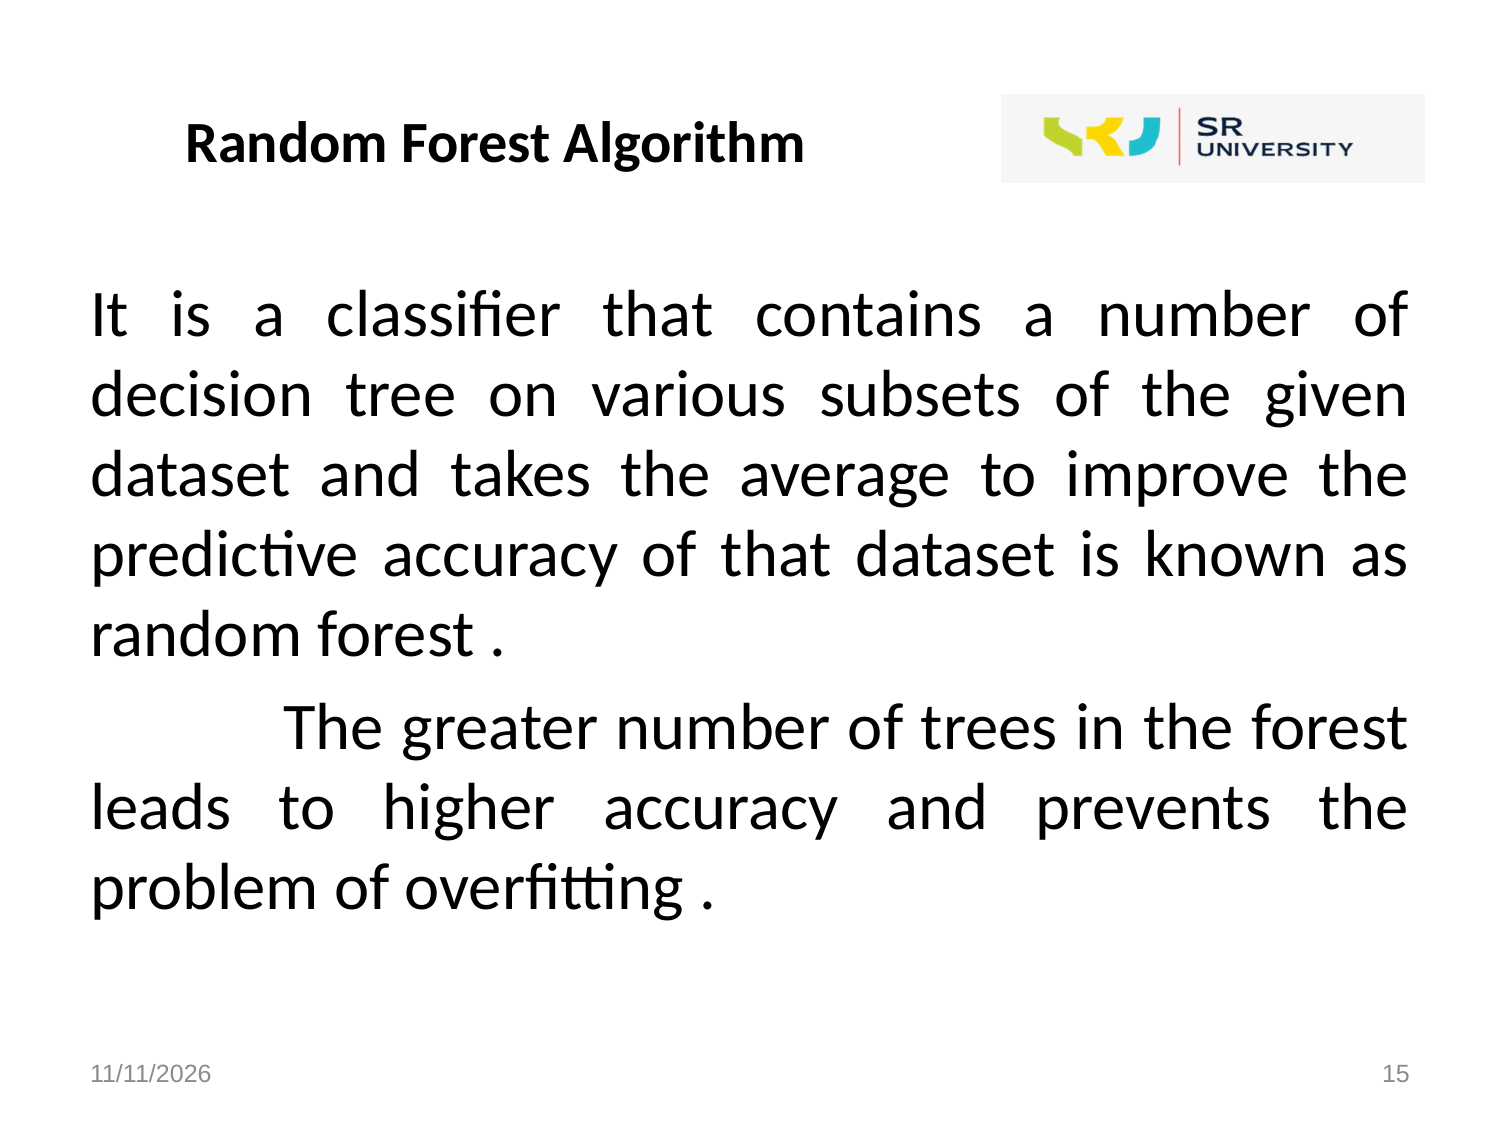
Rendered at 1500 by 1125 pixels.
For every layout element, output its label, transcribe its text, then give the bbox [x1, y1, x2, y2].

list It is a classifier that contains a number of decision tree on various subsets of the given dataset and takes the average to improve the predictive accuracy of that dataset is known as random forest . The greater number of trees in the forest leads to higher accuracy and prevents the problem of overfitting . [75, 262, 1425, 1005]
slide_number 15 [1074, 1042, 1425, 1103]
picture [1001, 94, 1426, 184]
title Random Forest Algorithm [10, 45, 981, 233]
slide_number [75, 1042, 425, 1103]
